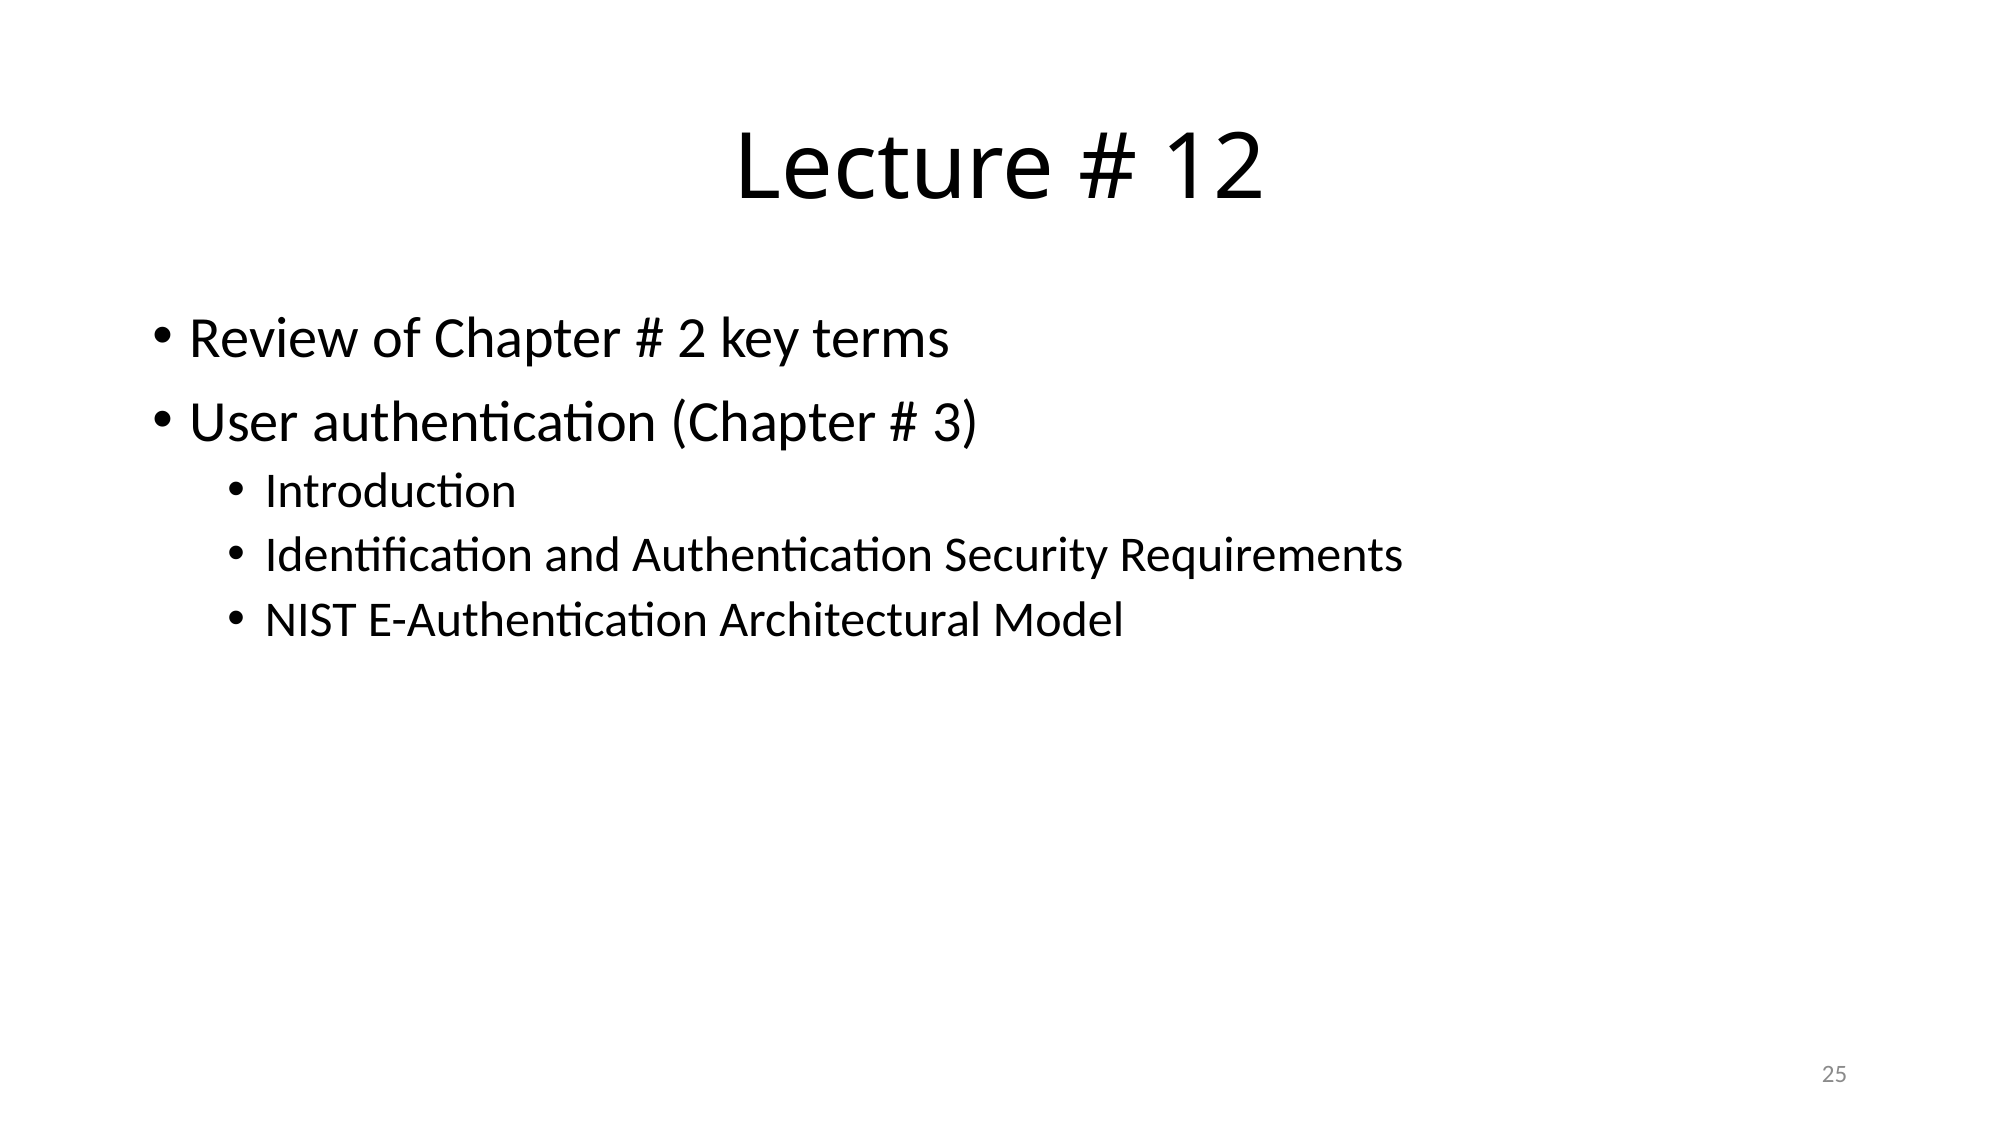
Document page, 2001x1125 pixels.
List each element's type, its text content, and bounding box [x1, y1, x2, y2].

slide_number 25 [1412, 1042, 1863, 1103]
list Review of Chapter # 2 key terms User authentication (Chapter # 3) Introduction Identification and Authentication Security Requirements NIST E-Authentication Architectural Model [137, 299, 1863, 1014]
title Lecture # 12 [137, 59, 1863, 278]
